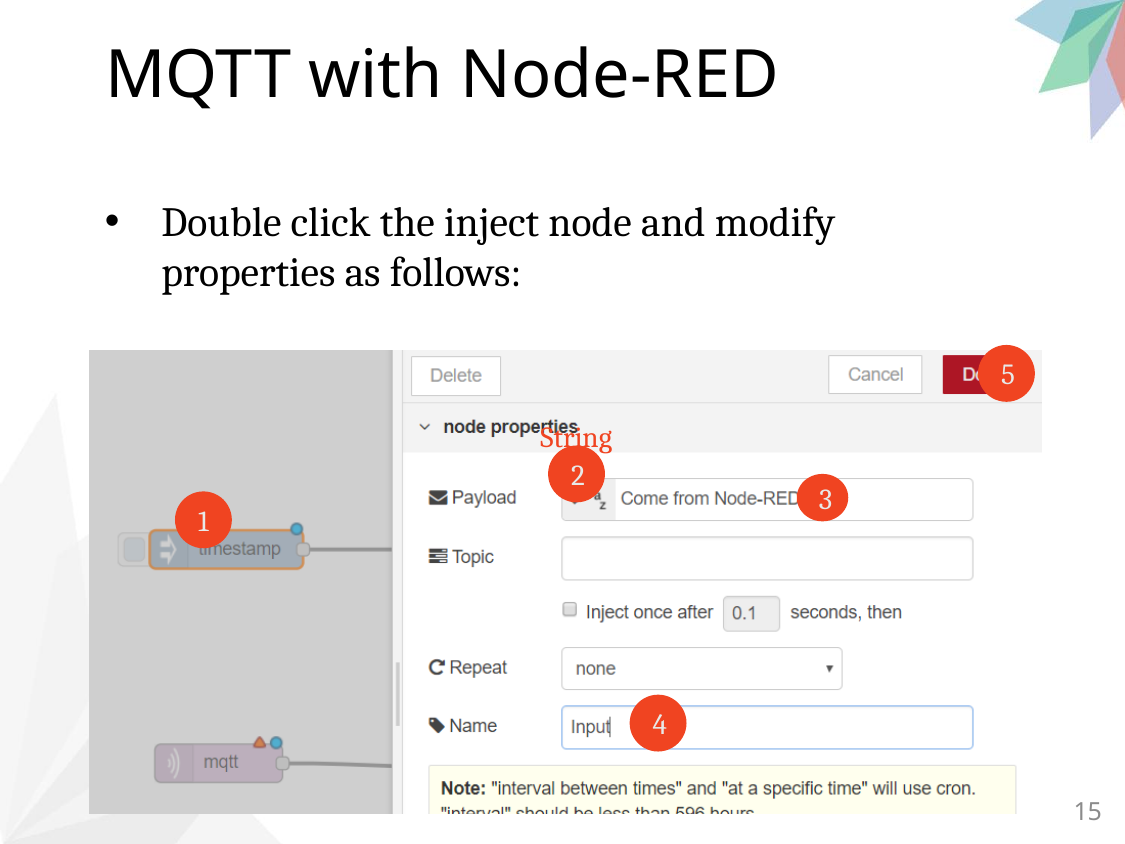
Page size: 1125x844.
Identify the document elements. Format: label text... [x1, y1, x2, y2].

title MQTT with Node-RED [90, 25, 1035, 118]
slide_number 15 [863, 789, 1117, 835]
list Double click the inject node and modify properties as follows: [90, 187, 1035, 349]
text_box 5 [988, 342, 1025, 349]
picture [0, 0, 1125, 844]
